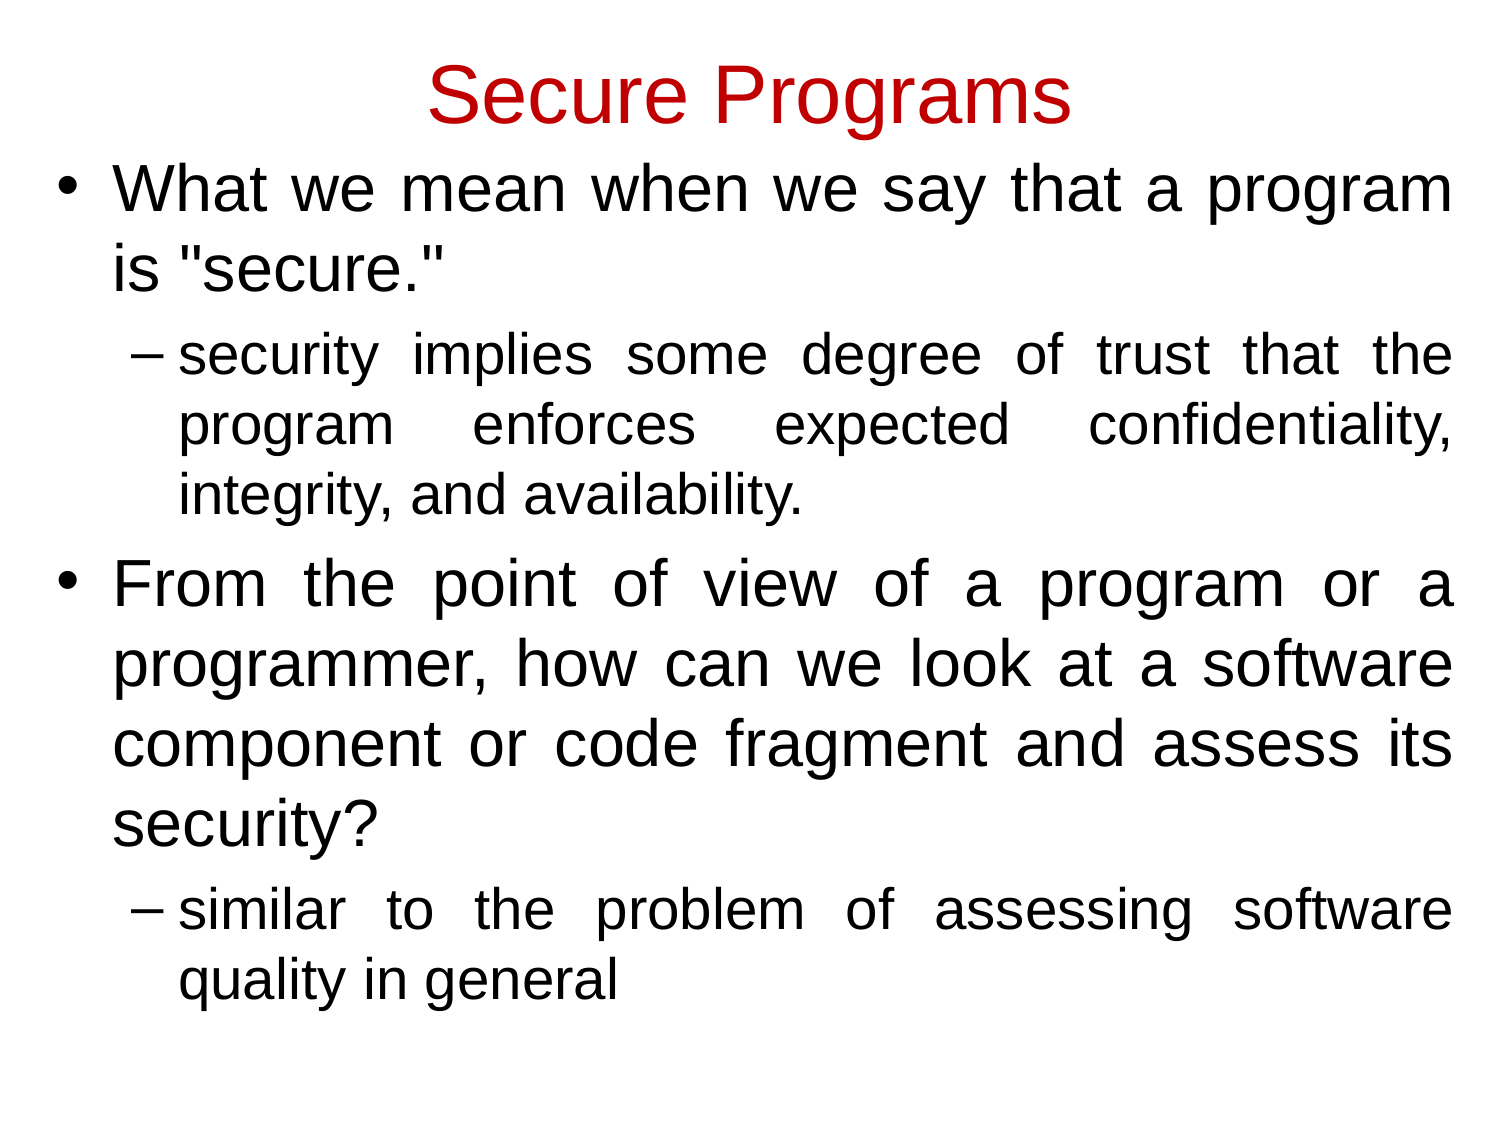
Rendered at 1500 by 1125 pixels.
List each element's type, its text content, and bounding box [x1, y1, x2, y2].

title Secure Programs [75, 19, 1425, 137]
list What we mean when we say that a program is "secure." security implies some degree of trust that the program enforces expected confidentiality, integrity, and availability. From the point of view of a program or a programmer, how can we look at a software component or code fragment and assess its security? similar to the problem of assessing software quality in general [41, 137, 1471, 1047]
